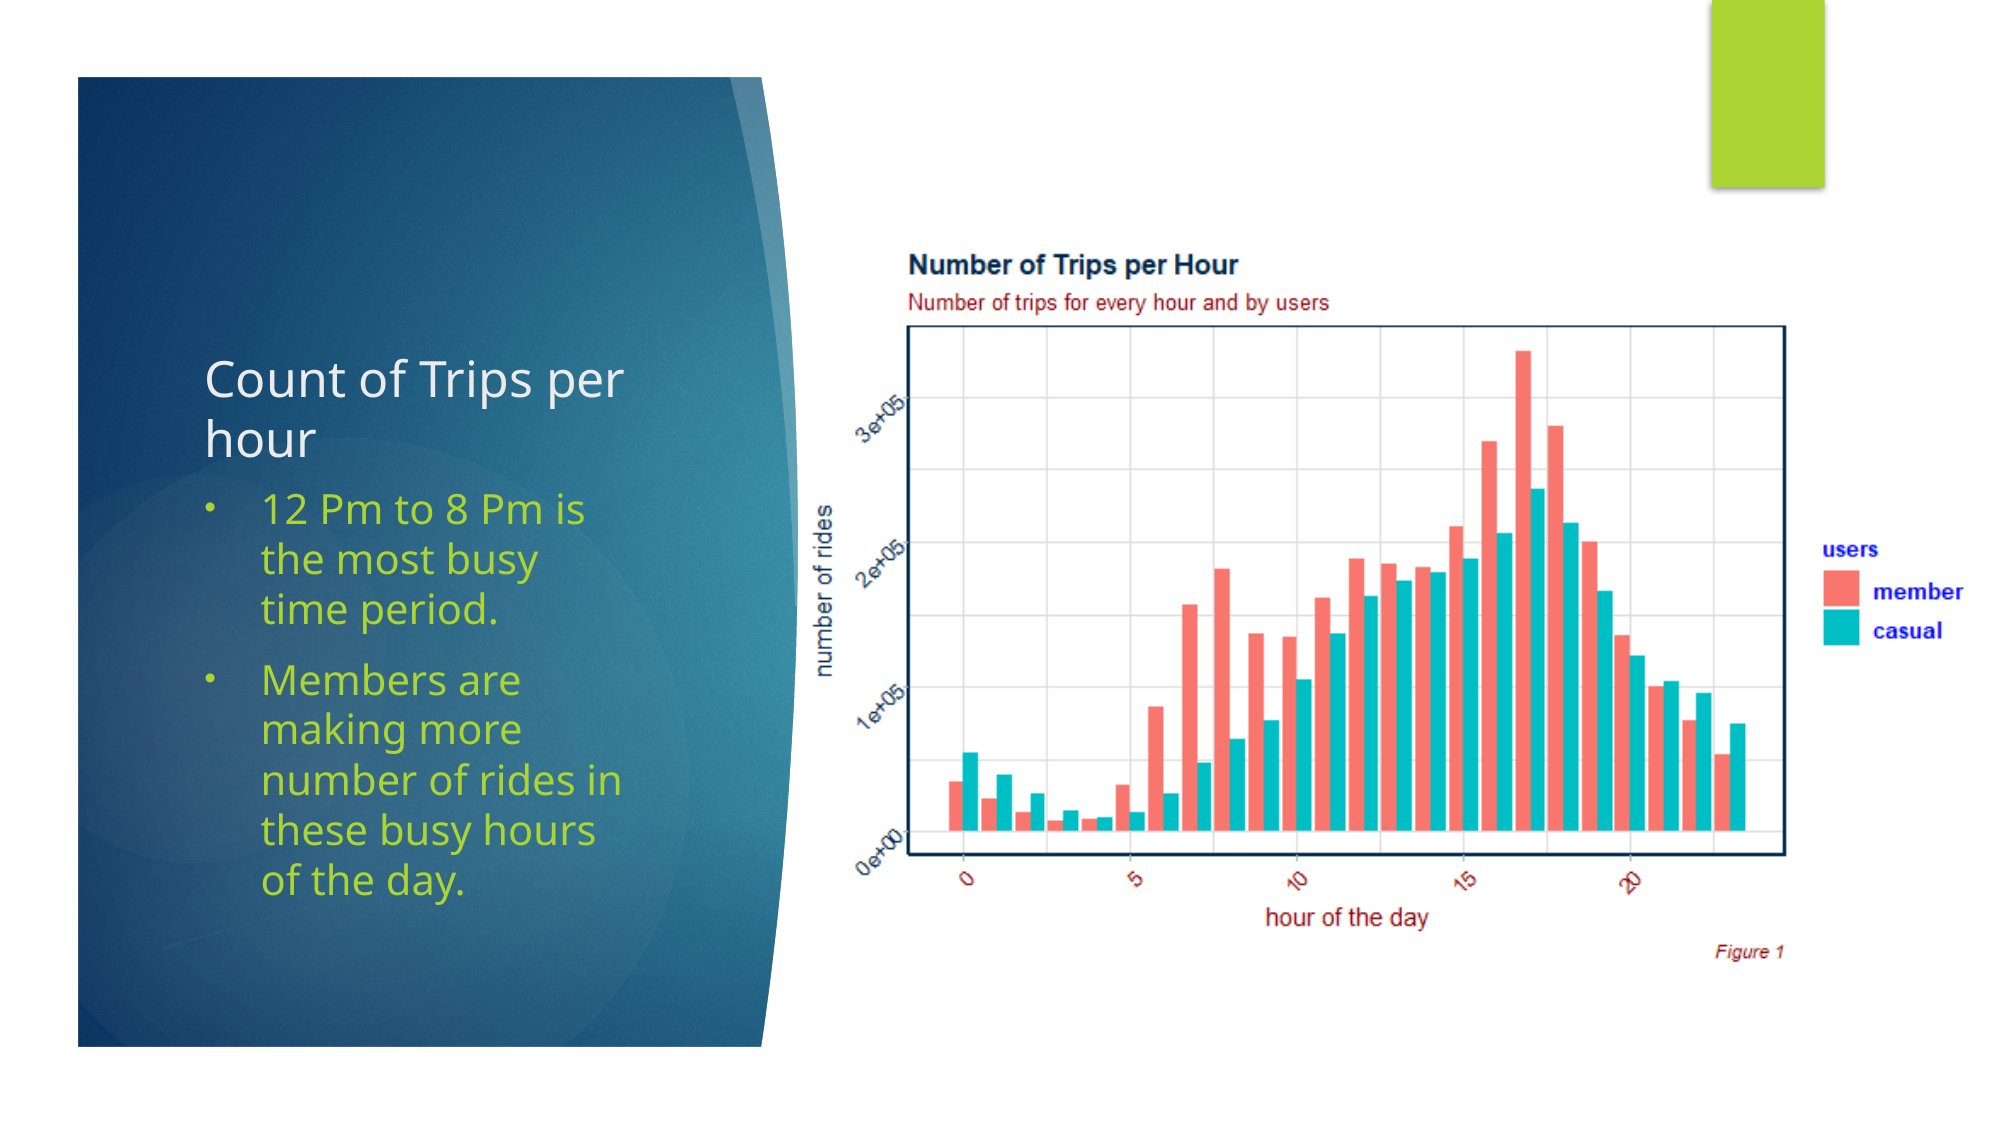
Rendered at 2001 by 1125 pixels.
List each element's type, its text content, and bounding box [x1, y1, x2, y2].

list 12 Pm to 8 Pm is the most busy time period. Members are making more number of rides in these busy hours of the day. [189, 474, 648, 989]
title Count of Trips per hour [189, 212, 648, 474]
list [798, 238, 1989, 974]
